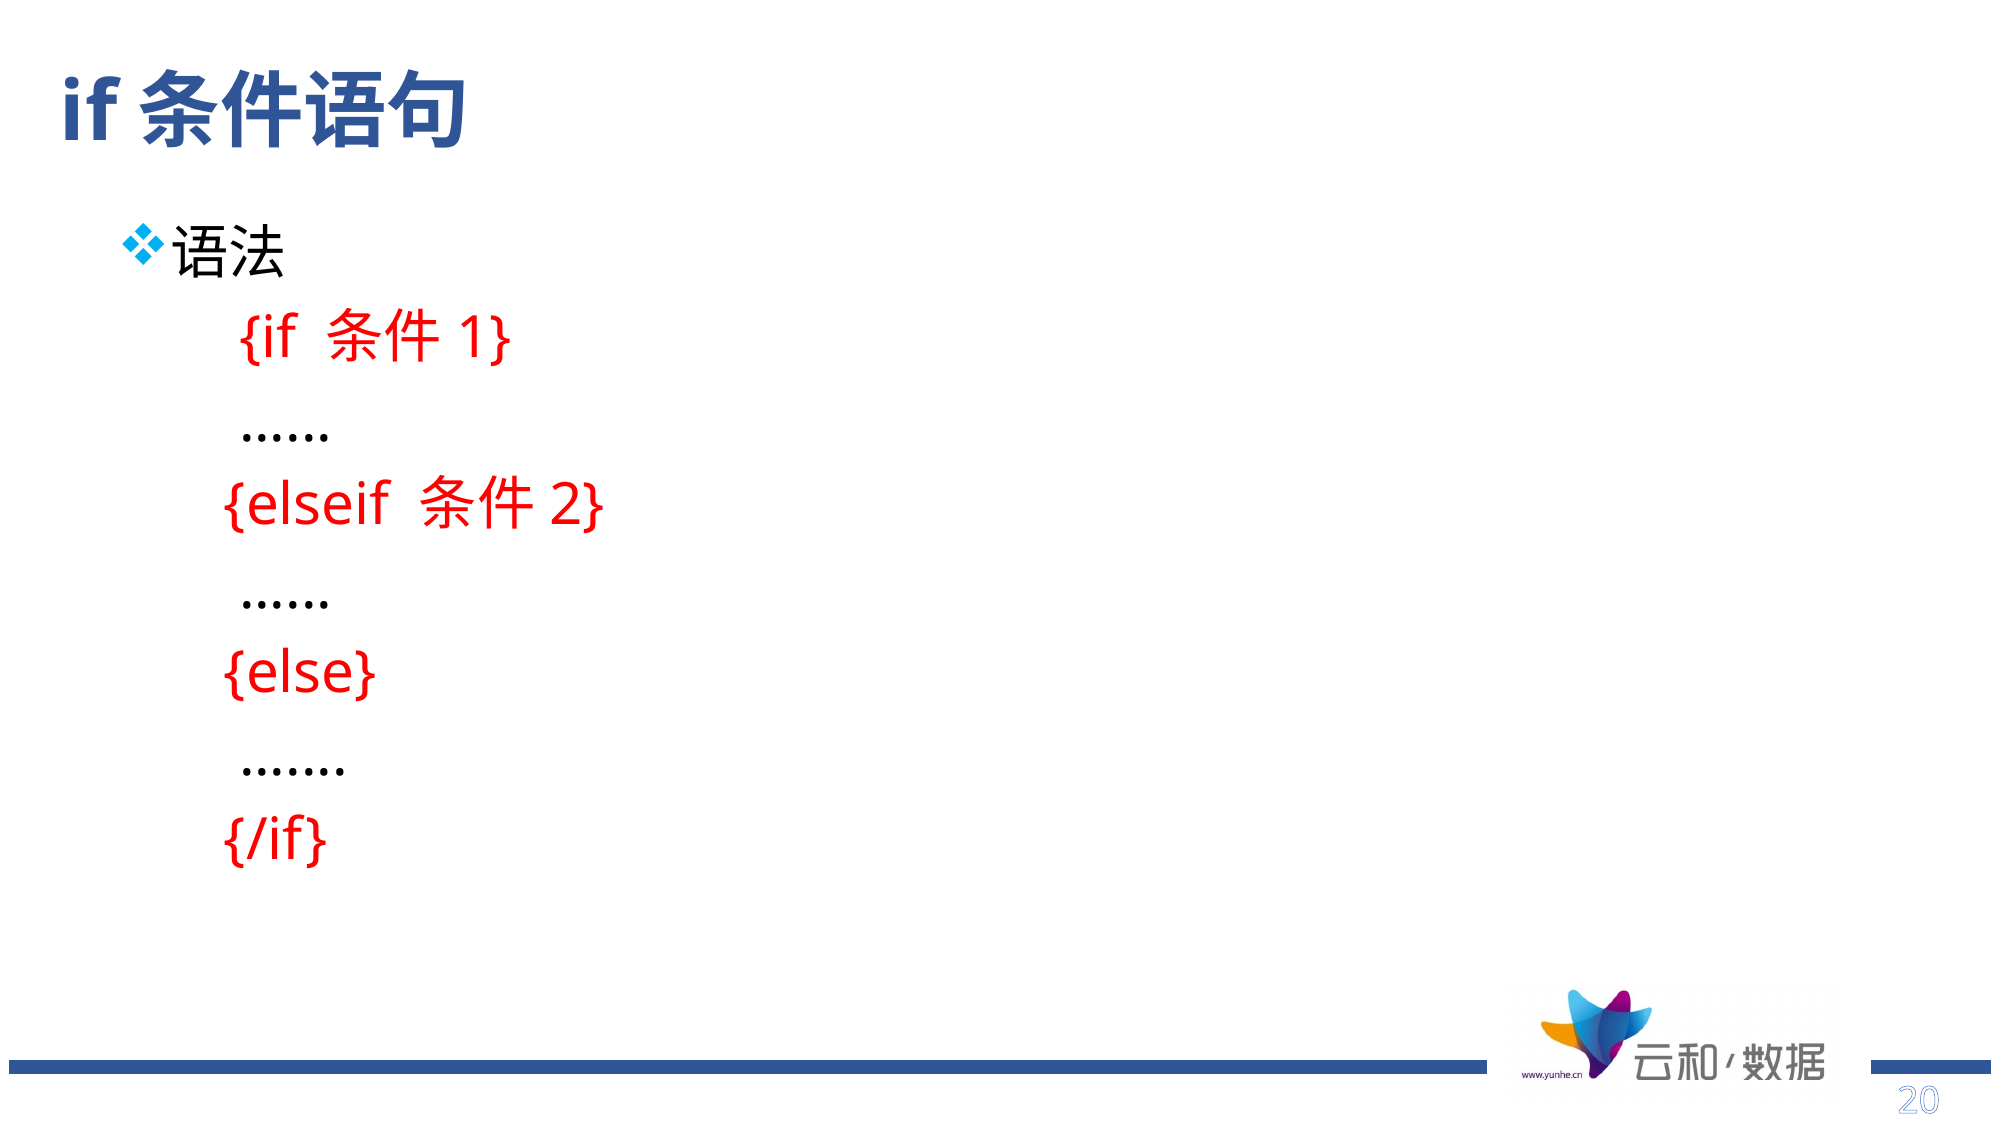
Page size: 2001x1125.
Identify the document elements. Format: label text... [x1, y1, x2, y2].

list 语法 {if 条件1} ...... {elseif 条件2} ...... {else} ....... {/if} [102, 215, 1900, 942]
title if条件语句 [44, 4, 1770, 222]
picture [1504, 981, 1845, 1106]
